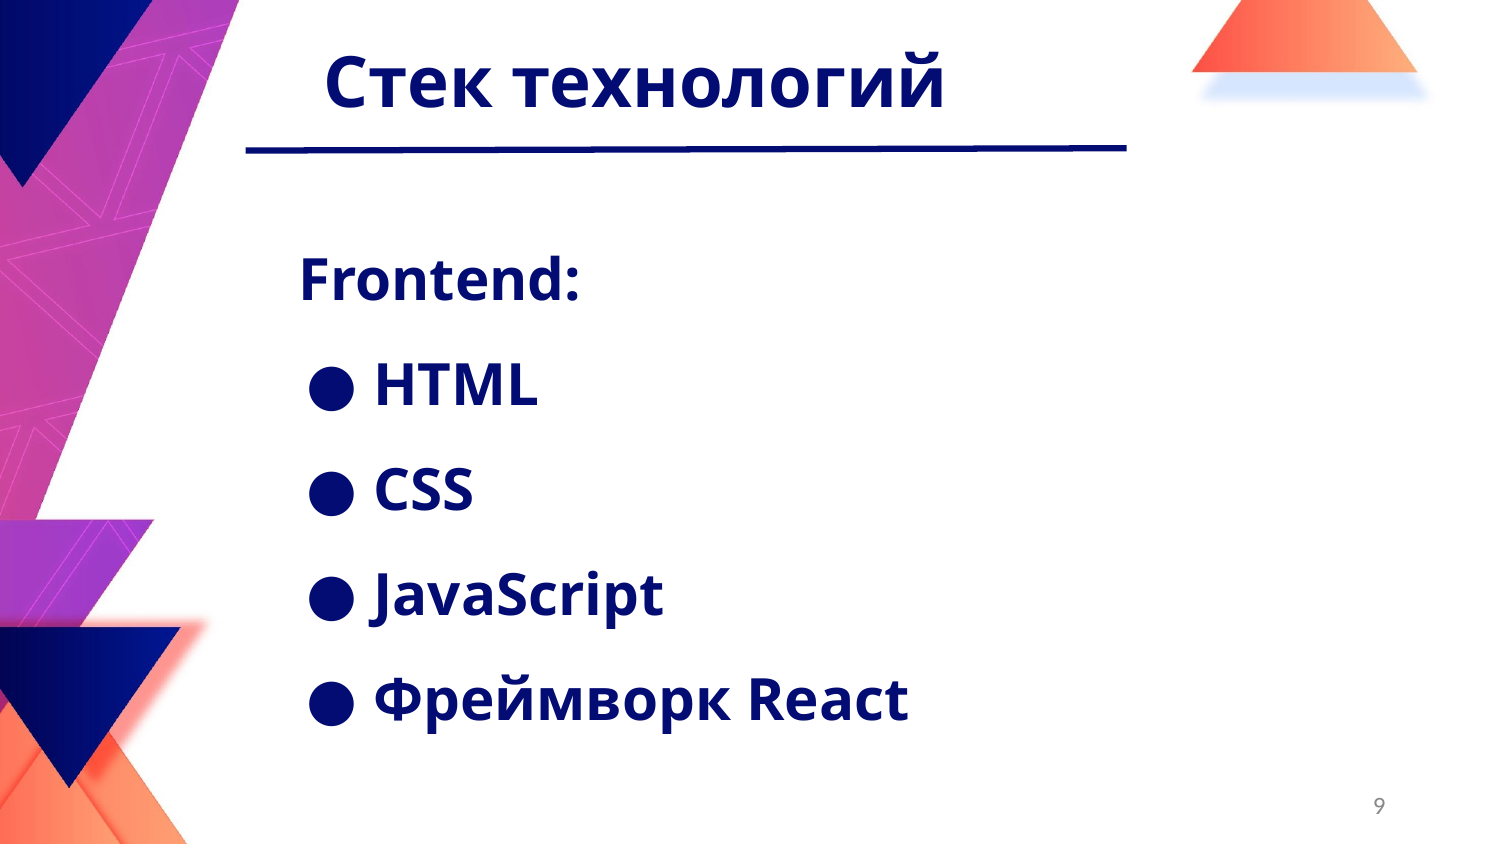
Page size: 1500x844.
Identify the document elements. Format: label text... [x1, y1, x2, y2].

slide_number ‹#› [1059, 782, 1397, 827]
picture [0, 0, 1500, 844]
text_box Frontend: HTML CSS JavaScript Фреймворк React [283, 192, 1171, 748]
text_box Стек технологий [308, 21, 1005, 137]
